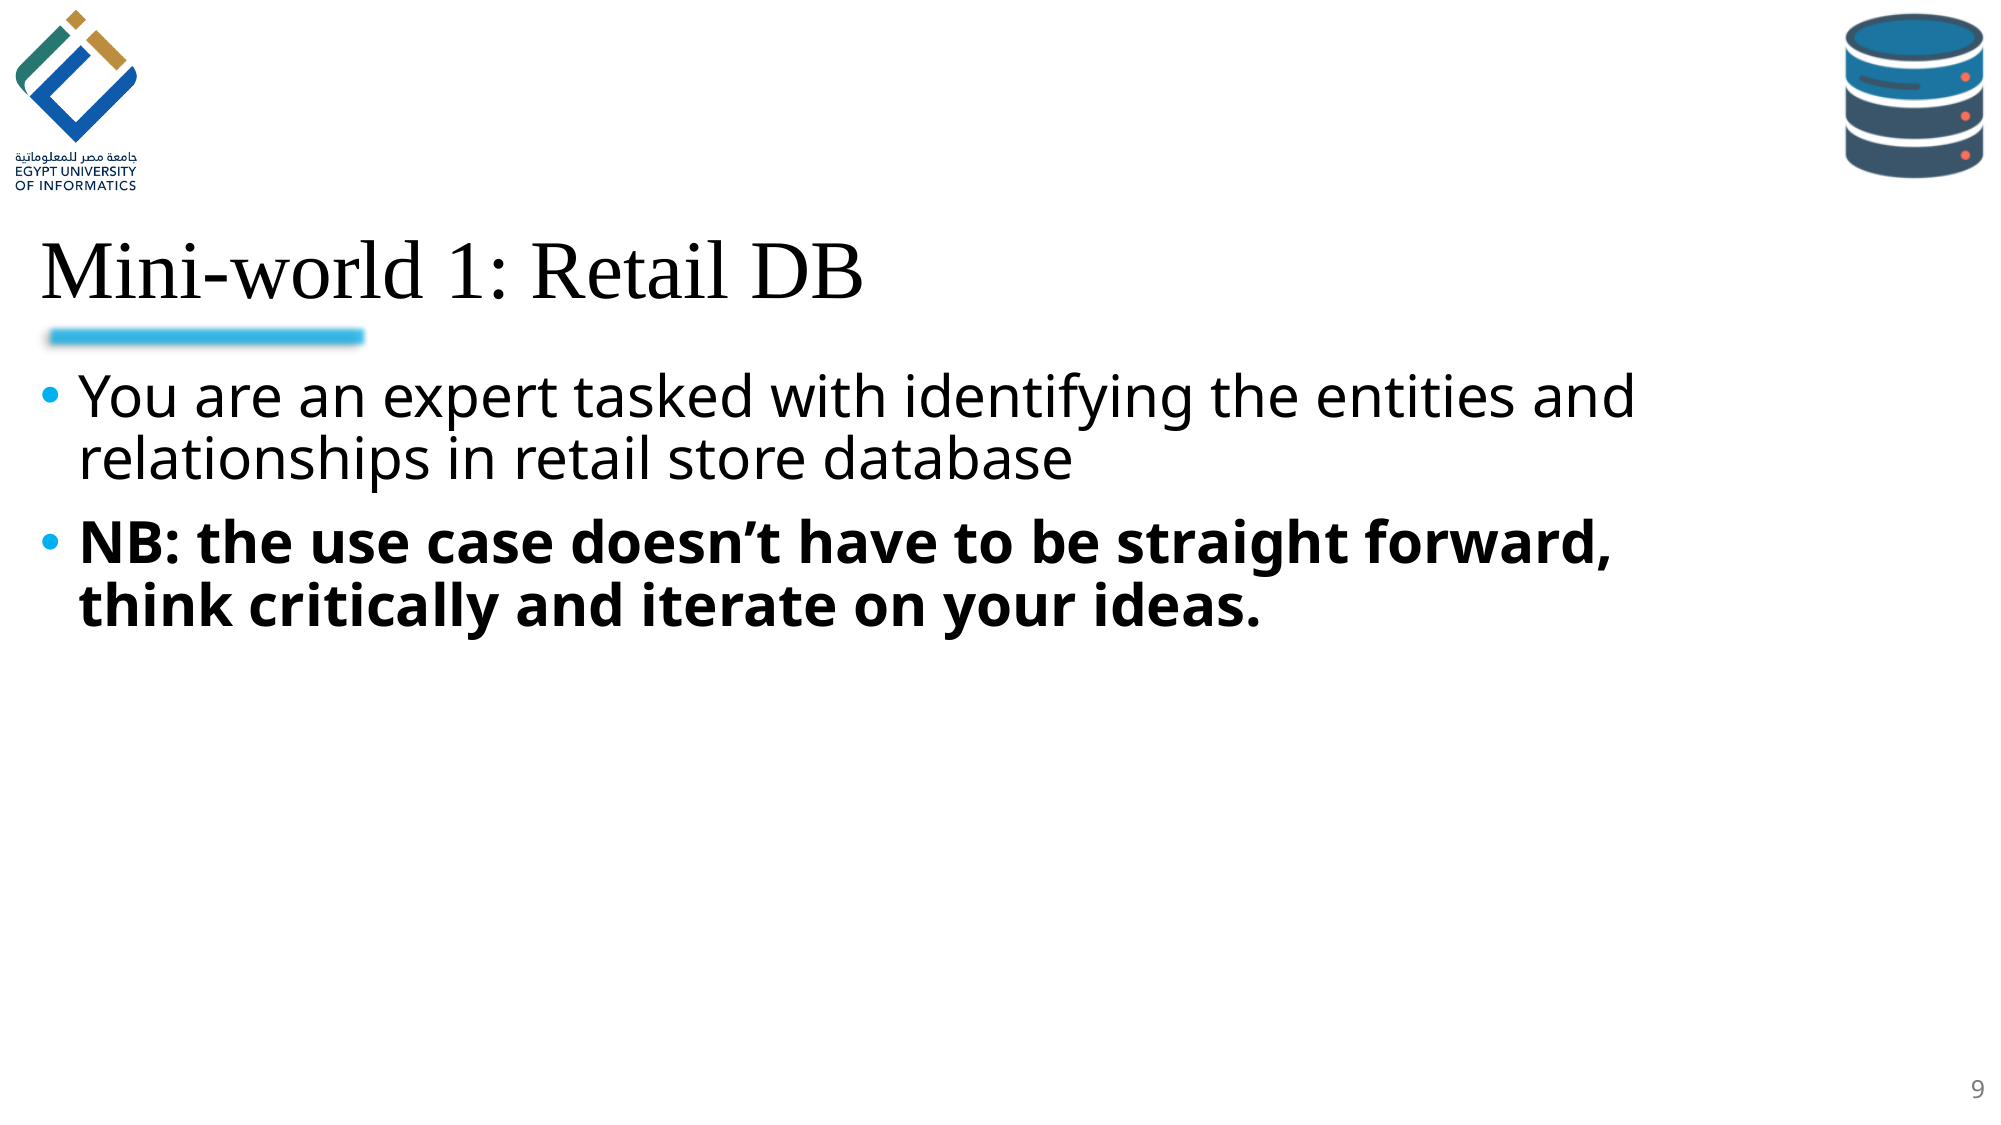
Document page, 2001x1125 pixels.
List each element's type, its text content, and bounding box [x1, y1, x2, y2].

slide_number 9 [1550, 1061, 2000, 1121]
list You are an expert tasked with identifying the entities and relationships in retail store database NB: the use case doesn’t have to be straight forward, think critically and iterate on your ideas. [25, 359, 1751, 1125]
title Mini-world 1: Retail DB [25, 219, 1751, 325]
picture [0, 0, 187, 210]
picture [1800, 0, 2001, 210]
